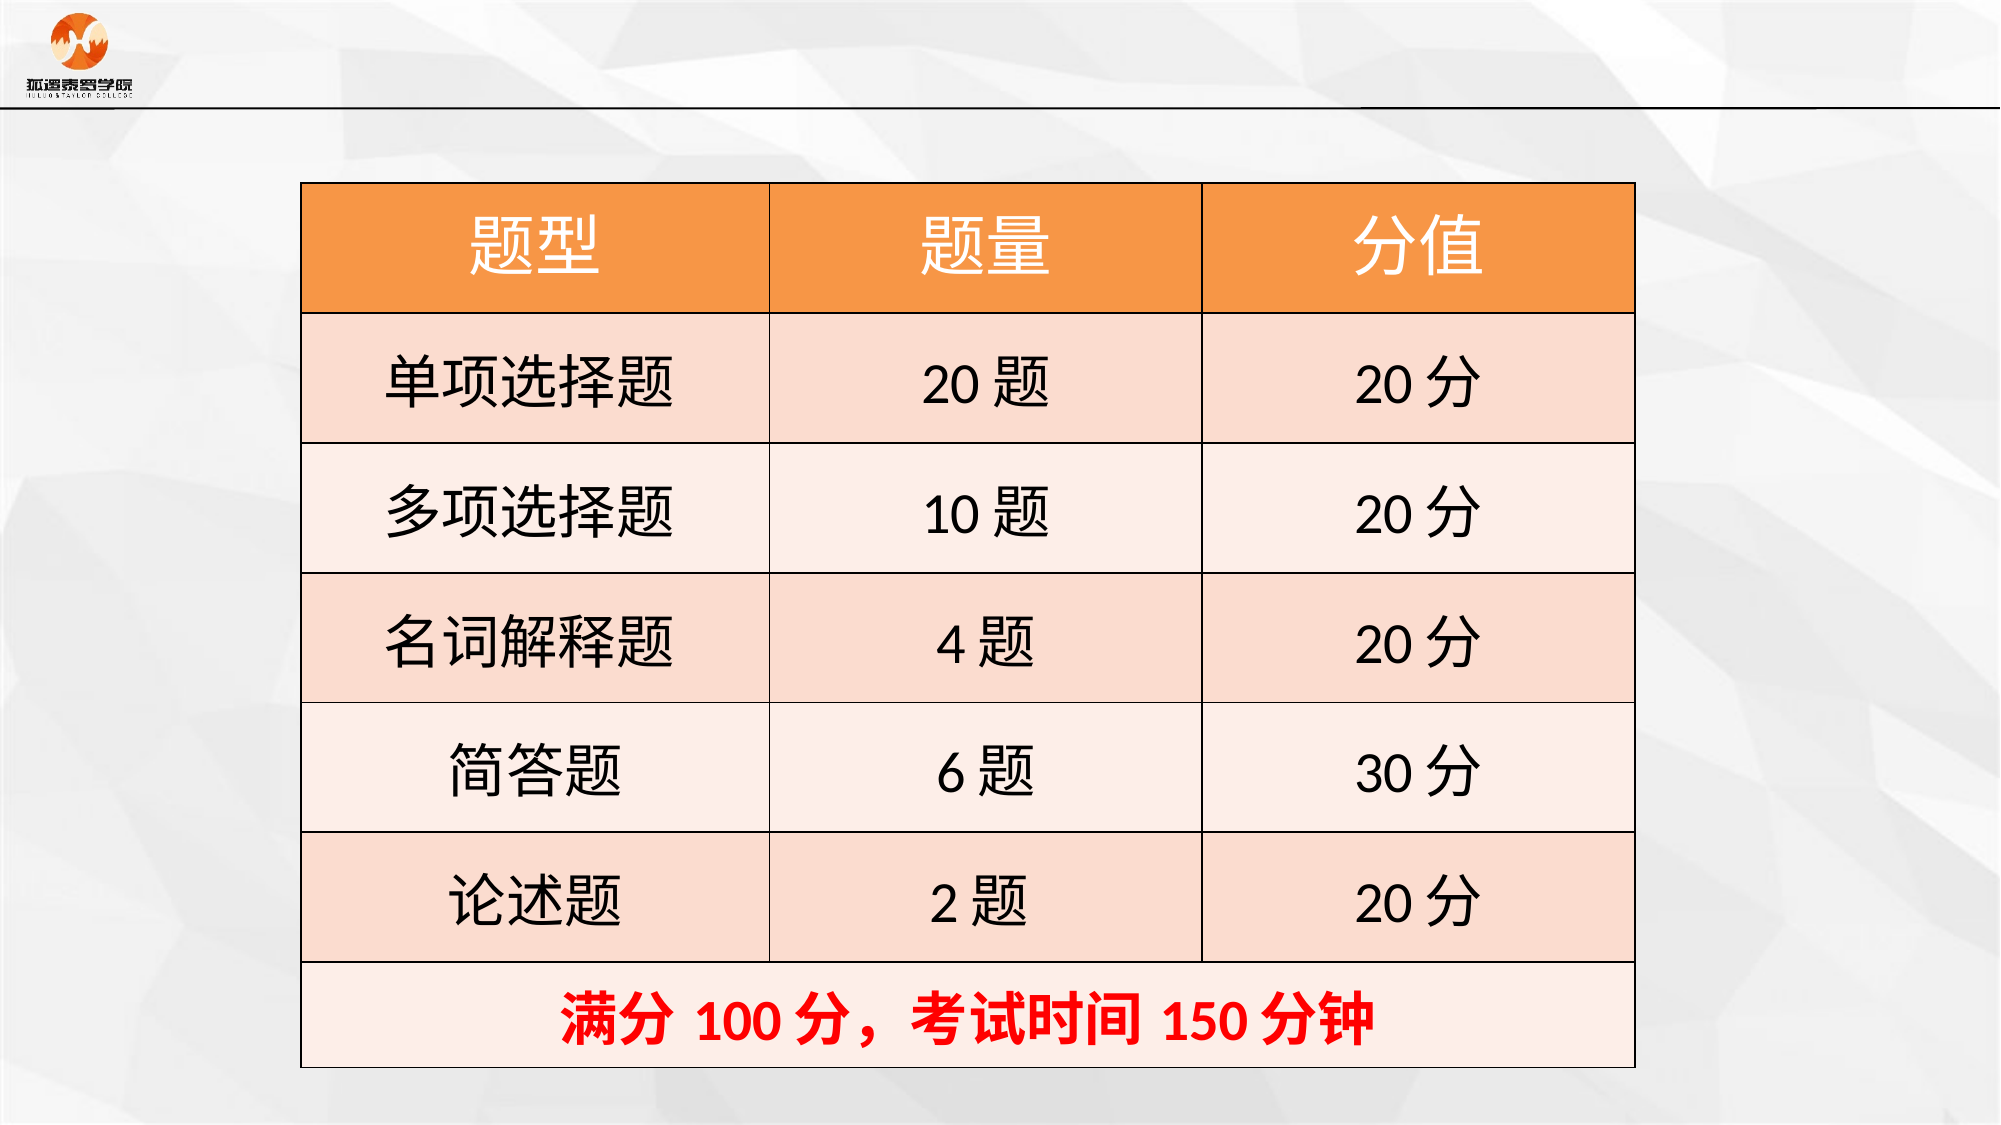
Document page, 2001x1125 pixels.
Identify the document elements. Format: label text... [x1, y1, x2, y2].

table_cell 满分100分，考试时间150分钟 [302, 963, 1634, 1067]
table_cell 4题 [770, 574, 1201, 702]
table_cell 20分 [1203, 314, 1634, 442]
table_cell 名词解释题 [302, 574, 769, 702]
table_cell 单项选择题 [302, 314, 769, 442]
table_header 分值 [1203, 184, 1634, 312]
table_cell 2题 [770, 833, 1201, 961]
table_cell 多项选择题 [302, 444, 769, 572]
picture [4, 0, 154, 111]
table_cell 简答题 [302, 703, 769, 831]
table_cell 论述题 [302, 833, 769, 961]
table_cell 20分 [1203, 444, 1634, 572]
table_cell 10题 [770, 444, 1201, 572]
table_header 题型 [302, 184, 769, 312]
table_cell 30分 [1203, 703, 1634, 831]
table_cell 20分 [1203, 574, 1634, 702]
table_cell 20分 [1203, 833, 1634, 961]
table_cell 6题 [770, 703, 1201, 831]
table_cell 20题 [770, 314, 1201, 442]
table_header 题量 [770, 184, 1201, 312]
